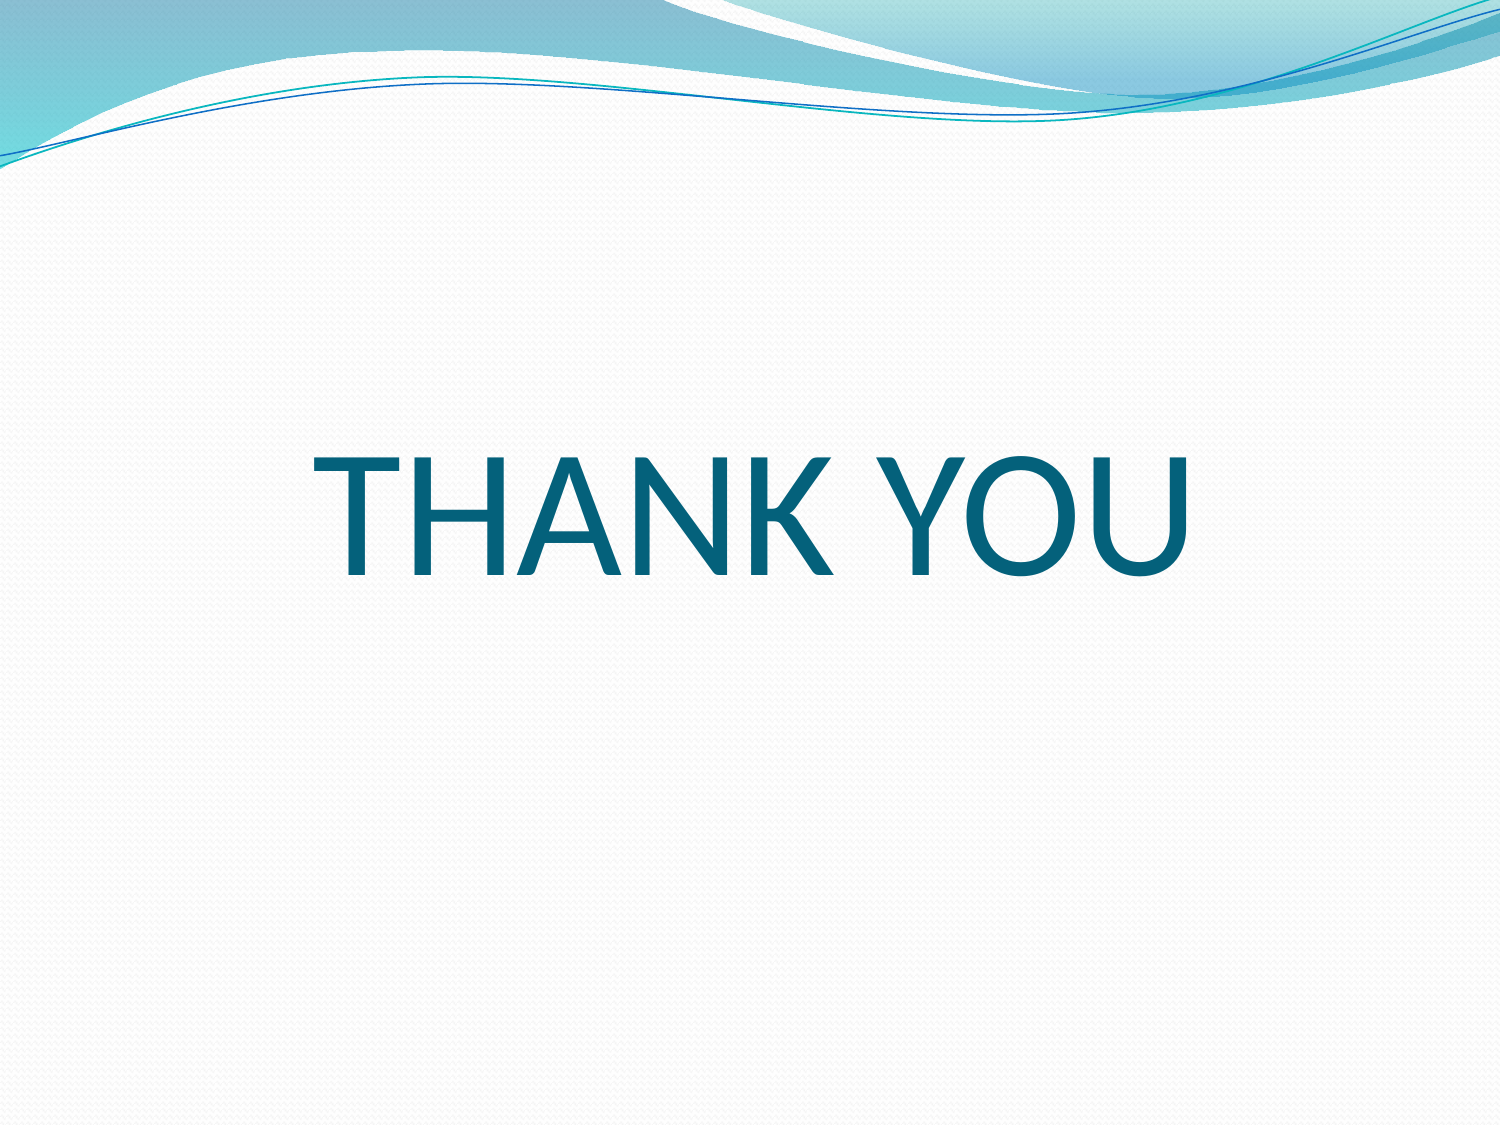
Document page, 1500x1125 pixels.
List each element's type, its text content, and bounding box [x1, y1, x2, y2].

title THANK YOU [75, 249, 1438, 613]
